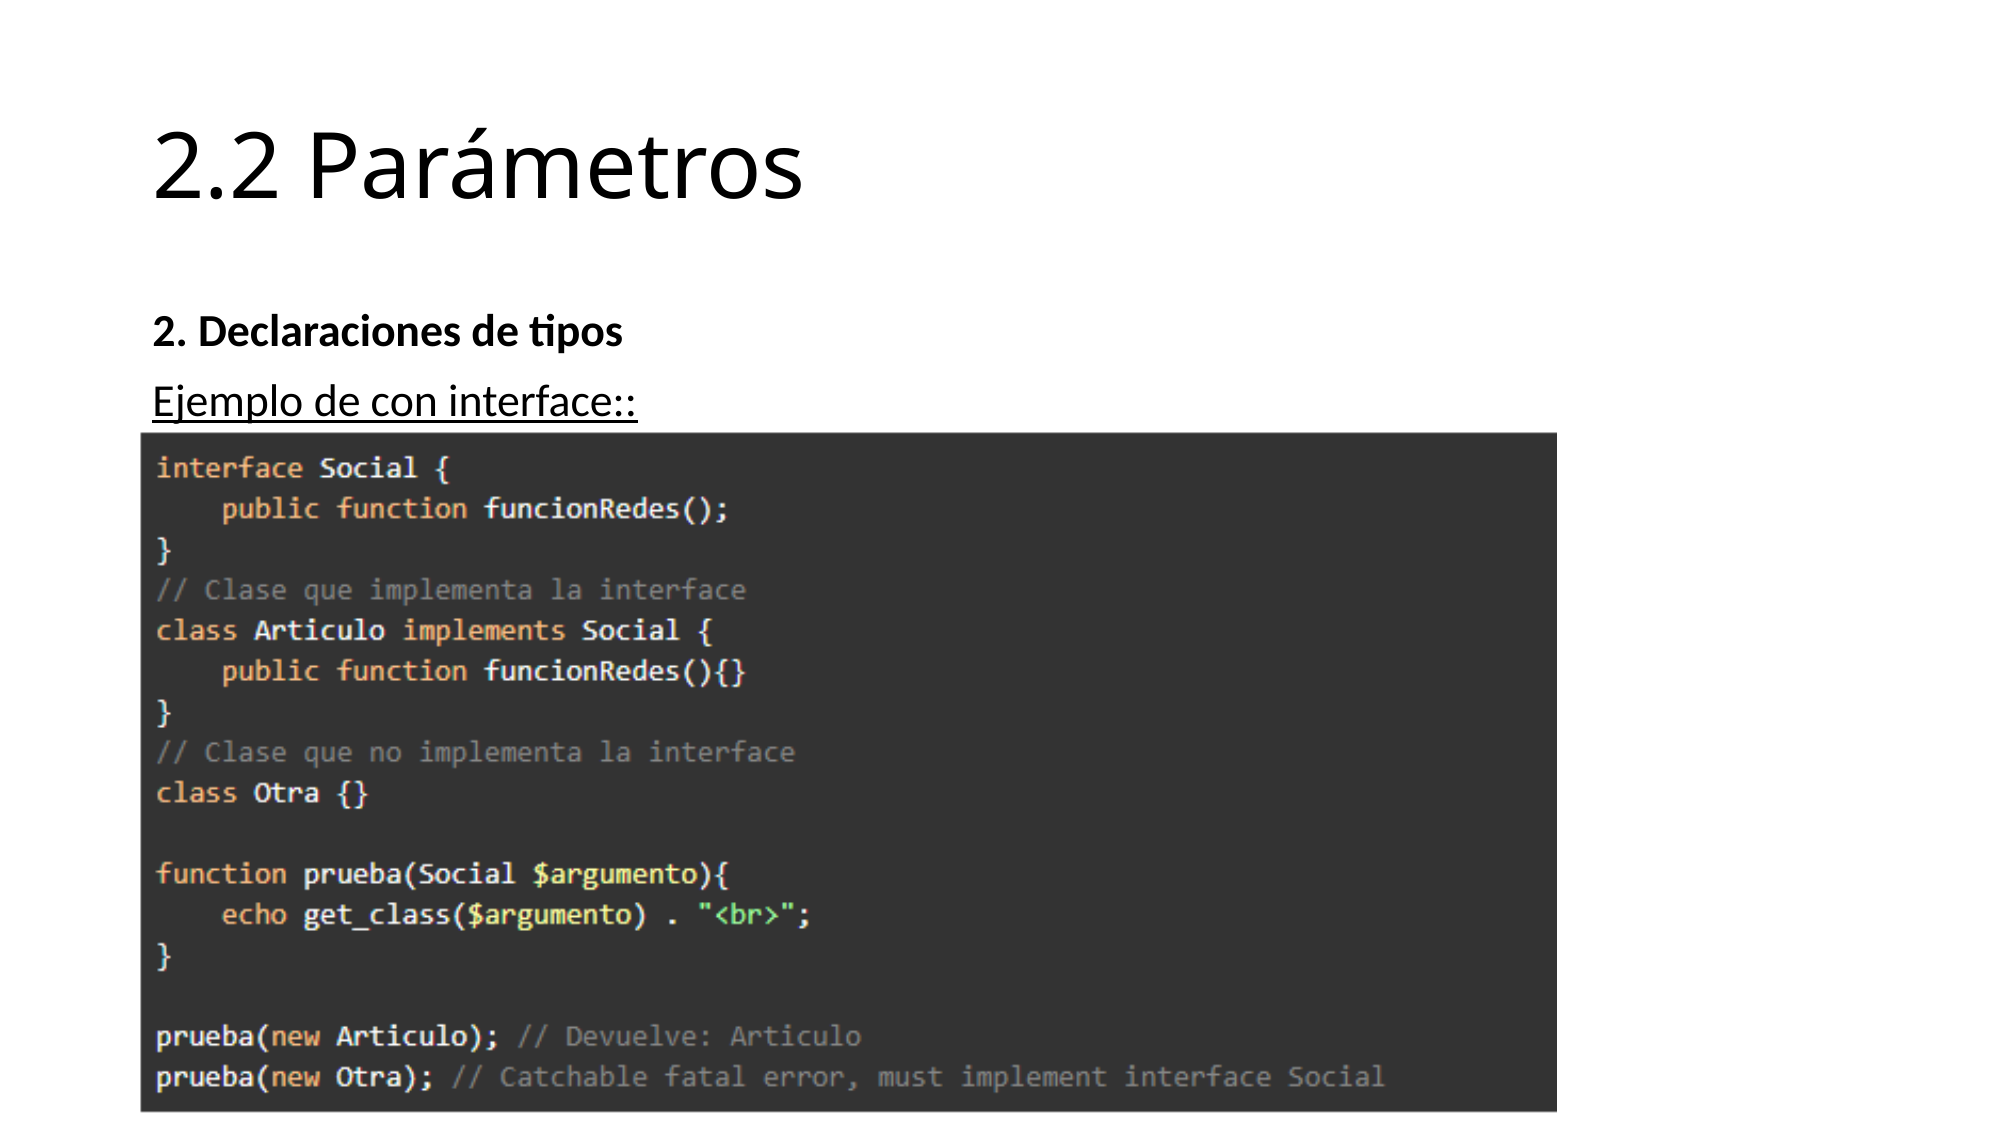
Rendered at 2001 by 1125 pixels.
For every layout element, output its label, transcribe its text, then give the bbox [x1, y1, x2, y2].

picture [137, 429, 1557, 1121]
list 2. Declaraciones de tipos Ejemplo de con interface:: [137, 299, 1863, 1014]
title 2.2 Parámetros [137, 59, 1863, 278]
